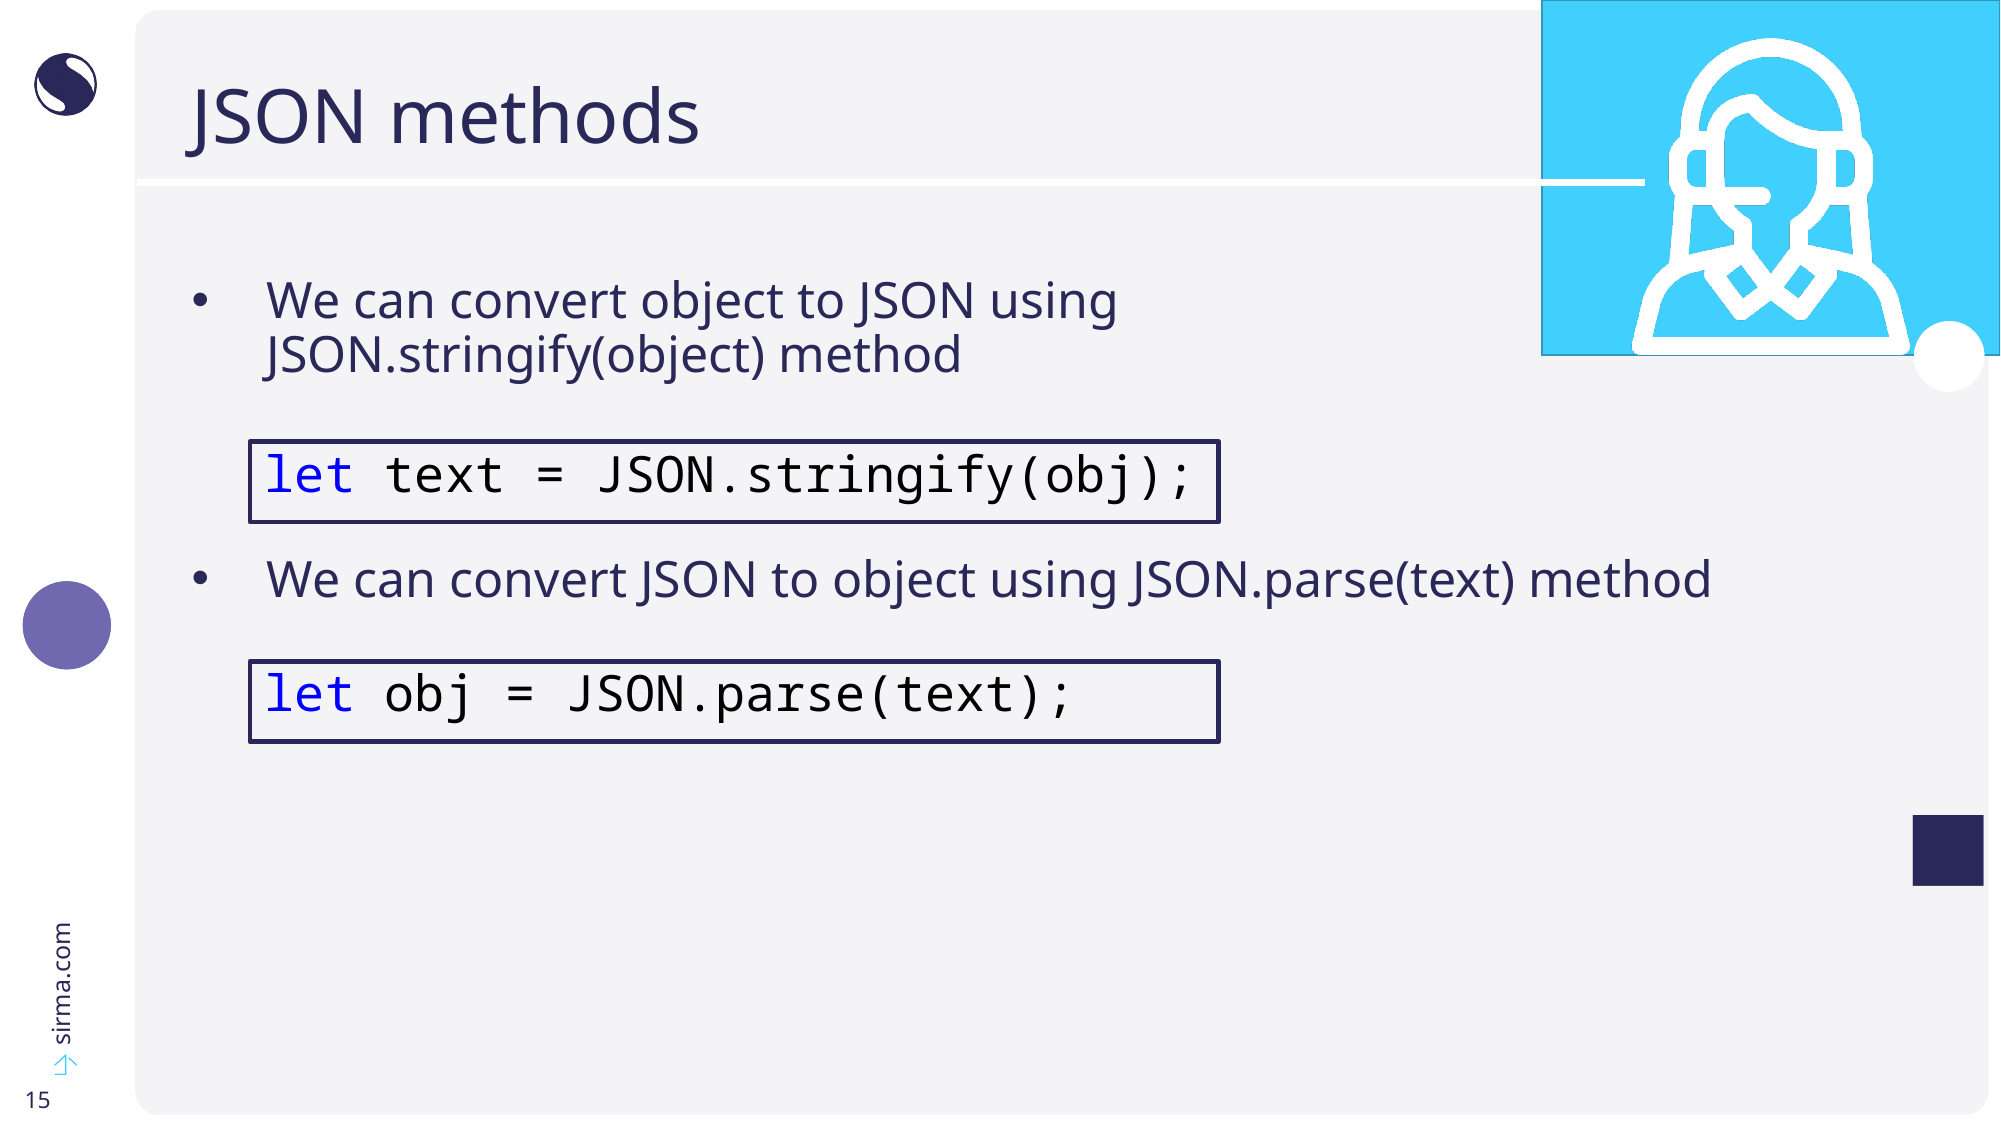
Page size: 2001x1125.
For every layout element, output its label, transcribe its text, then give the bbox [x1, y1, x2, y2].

text_box let text = JSON.stringify(obj); [249, 441, 1219, 523]
picture [34, 53, 97, 116]
picture [1612, 38, 1929, 355]
text_box let obj = JSON.parse(text); [249, 661, 1219, 742]
picture [54, 1054, 77, 1075]
list We can convert object to JSON using JSON.stringify(object) method We can convert JSON to object using JSON.parse(text) method [176, 267, 1901, 1042]
title JSON methods [176, 59, 1645, 179]
